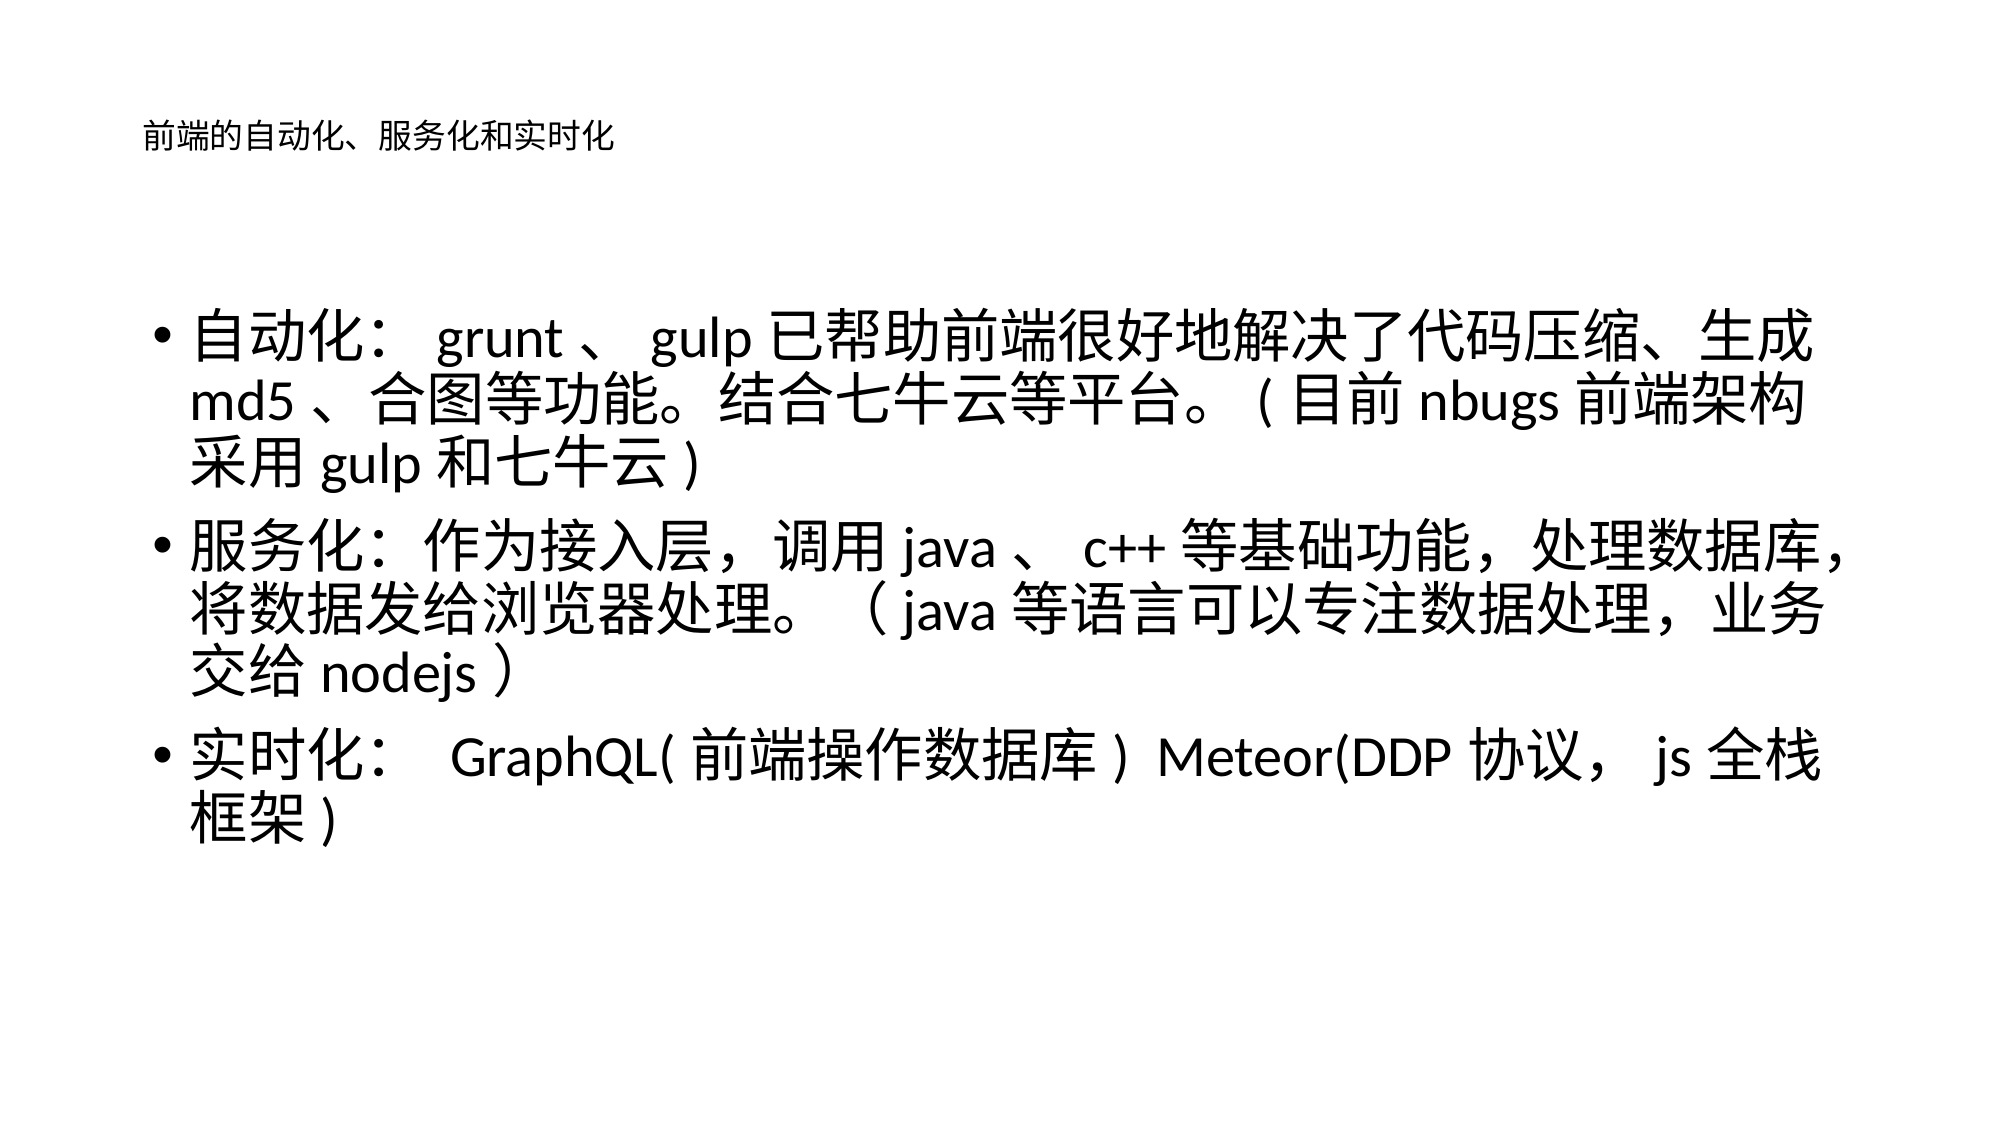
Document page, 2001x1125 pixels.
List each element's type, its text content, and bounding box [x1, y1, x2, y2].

list 自动化：grunt、gulp已帮助前端很好地解决了代码压缩、生成md5、合图等功能。结合七牛云等平台。(目前nbugs前端架构采用gulp和七牛云) 服务化：作为接入层，调用java、c++等基础功能，处理数据库，将数据发给浏览器处理。（java等语言可以专注数据处理，业务交给nodejs） 实时化： GraphQL(前端操作数据库) Meteor(DDP协议，js全栈框架) [137, 299, 1863, 1014]
title 前端的自动化、服务化和实时化 [127, 111, 1505, 204]
